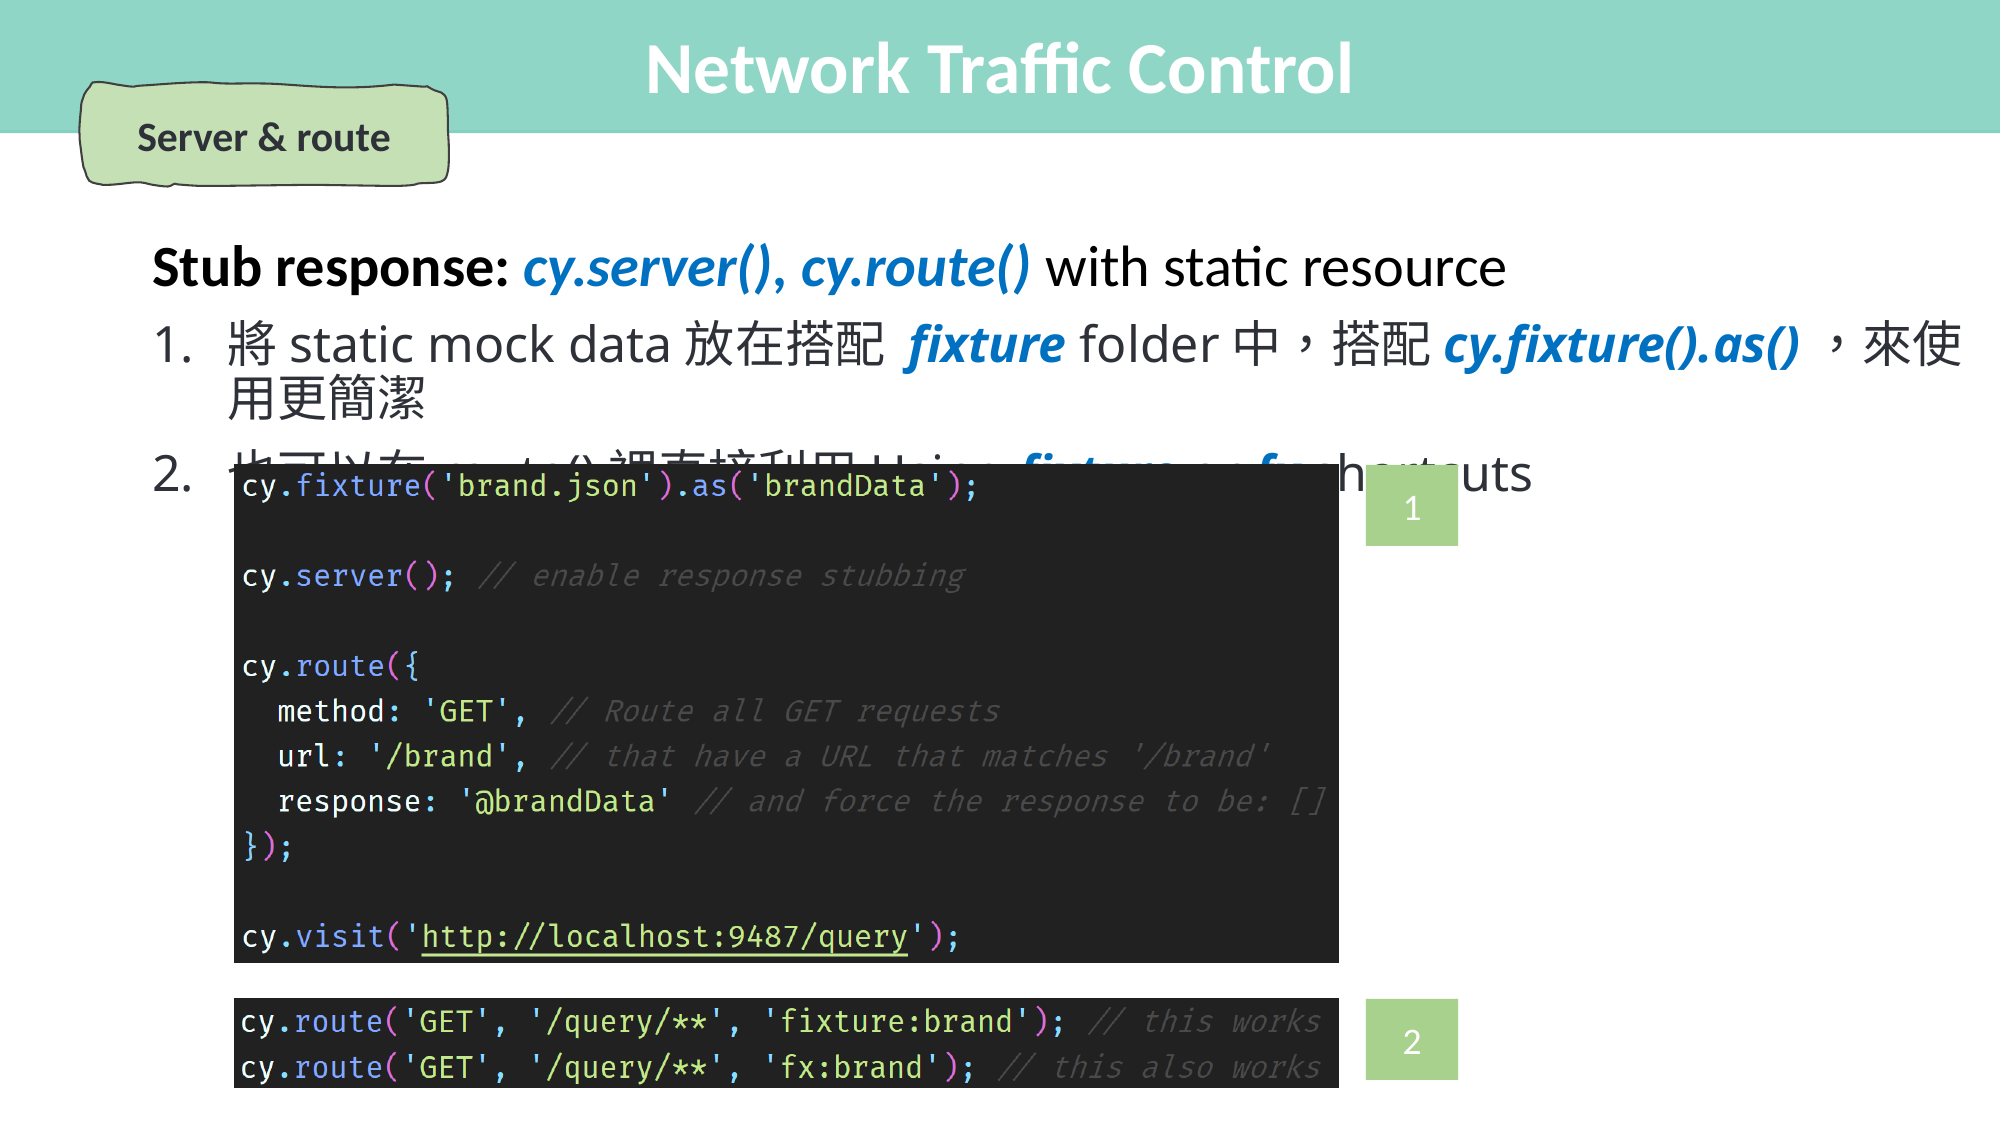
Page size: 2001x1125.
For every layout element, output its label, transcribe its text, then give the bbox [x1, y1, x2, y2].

text_box 1 [1365, 464, 1459, 547]
text_box [0, 0, 2000, 131]
picture [234, 464, 1339, 963]
list Stub response: cy.server(), cy.route() with static resource 將static mock data放在搭配 fixture folder中，搭配cy.fixture().as()，來使用更簡潔 也可以在route()裡直接利用Using fixture or fx shortcuts [137, 228, 2000, 1042]
picture [234, 998, 1339, 1088]
text_box 2 [1365, 998, 1459, 1081]
text_box Server & route [78, 80, 450, 188]
title Network Traffic Control [137, 22, 1863, 118]
